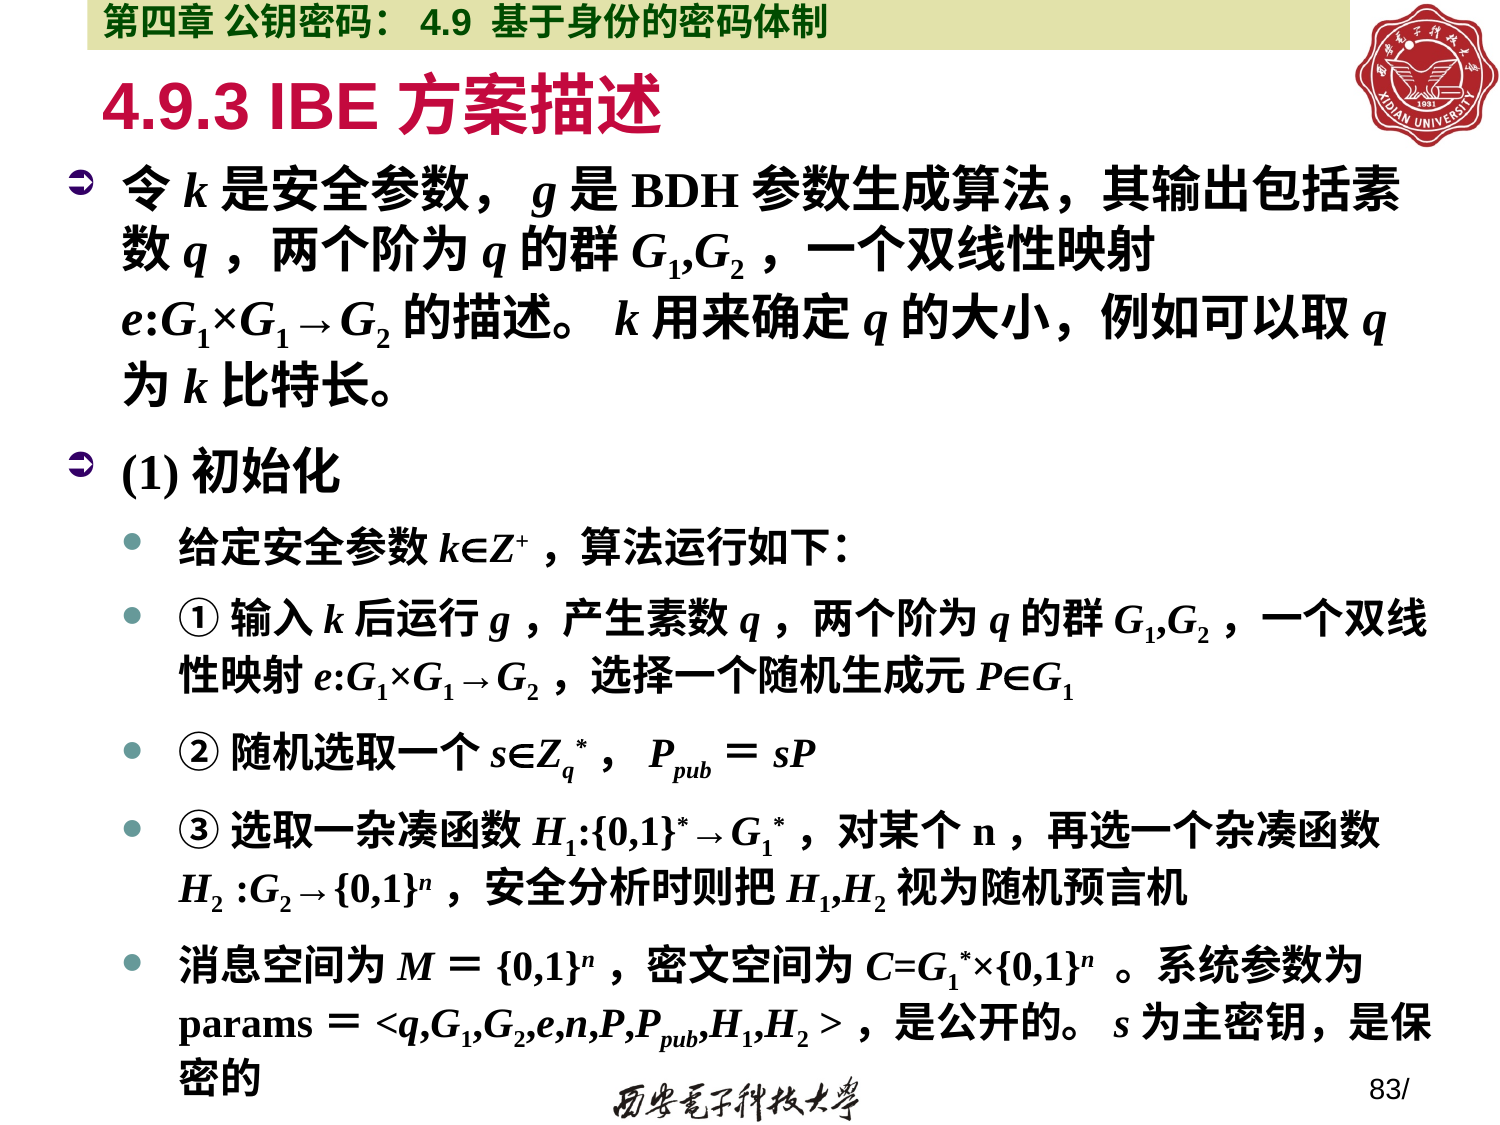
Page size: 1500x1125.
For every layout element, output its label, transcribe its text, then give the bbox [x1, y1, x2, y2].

slide_number 83/ [1212, 1062, 1426, 1113]
list 令k是安全参数，g是BDH参数生成算法，其输出包括素数q，两个阶为q的群G1,G2，一个双线性映射e:G1×G1→G2的描述。k用来确定q的大小，例如可以取q为k比特长。 (1)初始化 给定安全参数kZ+，算法运行如下： ①输入k后运行g，产生素数q，两个阶为q的群G1,G2，一个双线性映射e:G1×G1→G2，选择一个随机生成元PG1 ②随机选取一个sZq*，Ppub＝sP ③选取一杂凑函数H1:{0,1}*→G1*，对某个n，再选一个杂凑函数H2 :G2→{0,1}n，安全分析时则把H1,H2视为随机预言机 消息空间为M＝{0,1}n，密文空间为C=G1*×{0,1}n 。系统参数为params＝<q,G1,G2,e,n,P,Ppub,H1,H2 >，是公开的。s为主密钥，是保密的 [49, 149, 1451, 1063]
text_box 第四章 公钥密码：4.9 基于身份的密码体制 [87, 0, 1350, 50]
picture [1350, 0, 1500, 150]
title 4.9.3 IBE方案描述 [87, 62, 1351, 149]
picture [612, 1076, 863, 1125]
